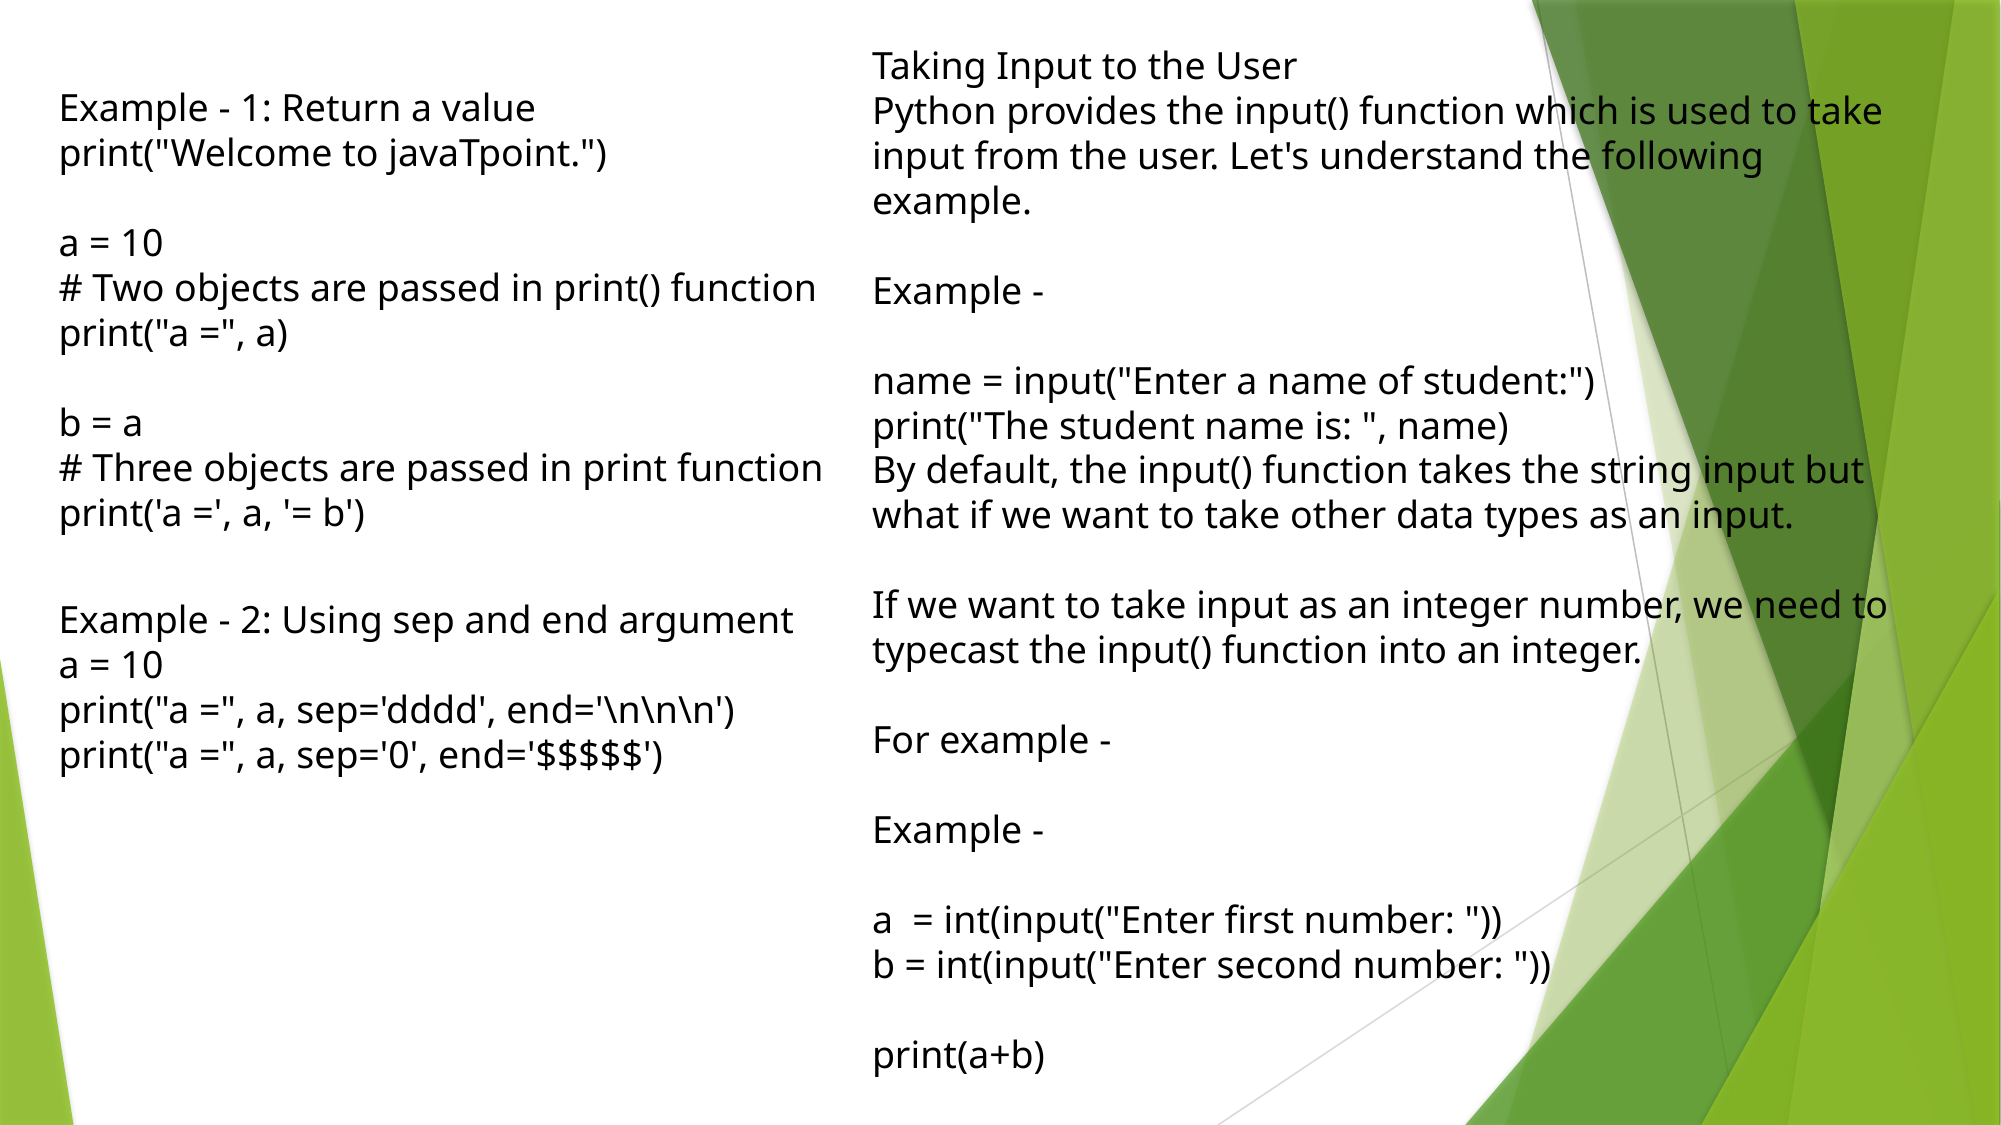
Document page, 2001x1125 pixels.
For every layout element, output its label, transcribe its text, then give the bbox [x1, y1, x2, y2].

text_box Example - 2: Using sep and end argument a = 10 print("a =", a, sep='dddd', end='\n\n\n') print("a =", a, sep='0', end='$$$$$') [43, 588, 857, 784]
text_box Taking Input to the User Python provides the input() function which is used to take input from the user. Let's understand the following example. Example - name = input("Enter a name of student:") print("The student name is: ", name) [857, 34, 1930, 439]
text_box By default, the input() function takes the string input but what if we want to take other data types as an input. If we want to take input as an integer number, we need to typecast the input() function into an integer. For example - Example - a = int(input("Enter first number: ")) b = int(input("Enter second number: ")) print(a+b) [857, 439, 1957, 1084]
text_box Example - 1: Return a value print("Welcome to javaTpoint.") a = 10 # Two objects are passed in print() function print("a =", a) b = a # Three objects are passed in print function print('a =', a, '= b') [43, 76, 857, 542]
